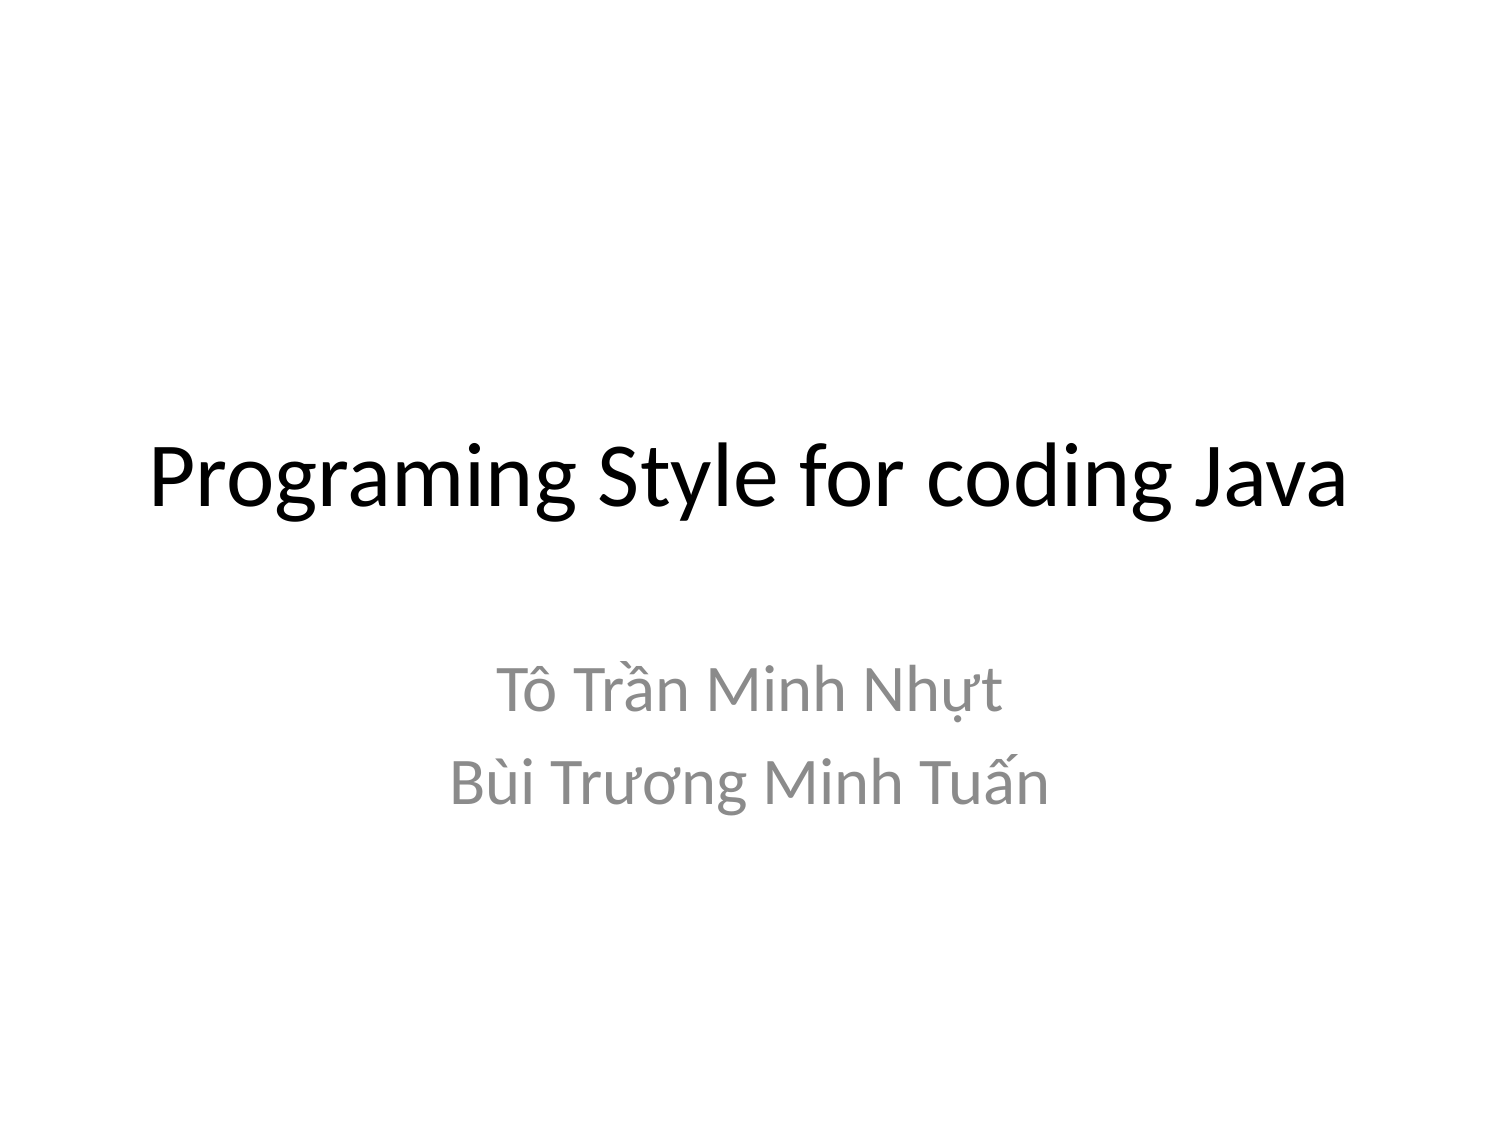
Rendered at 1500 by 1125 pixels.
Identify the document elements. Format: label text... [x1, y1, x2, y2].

subtitle Tô Trần Minh Nhựt Bùi Trương Minh Tuấn [225, 637, 1275, 925]
title Programing Style for coding Java [112, 349, 1388, 591]
